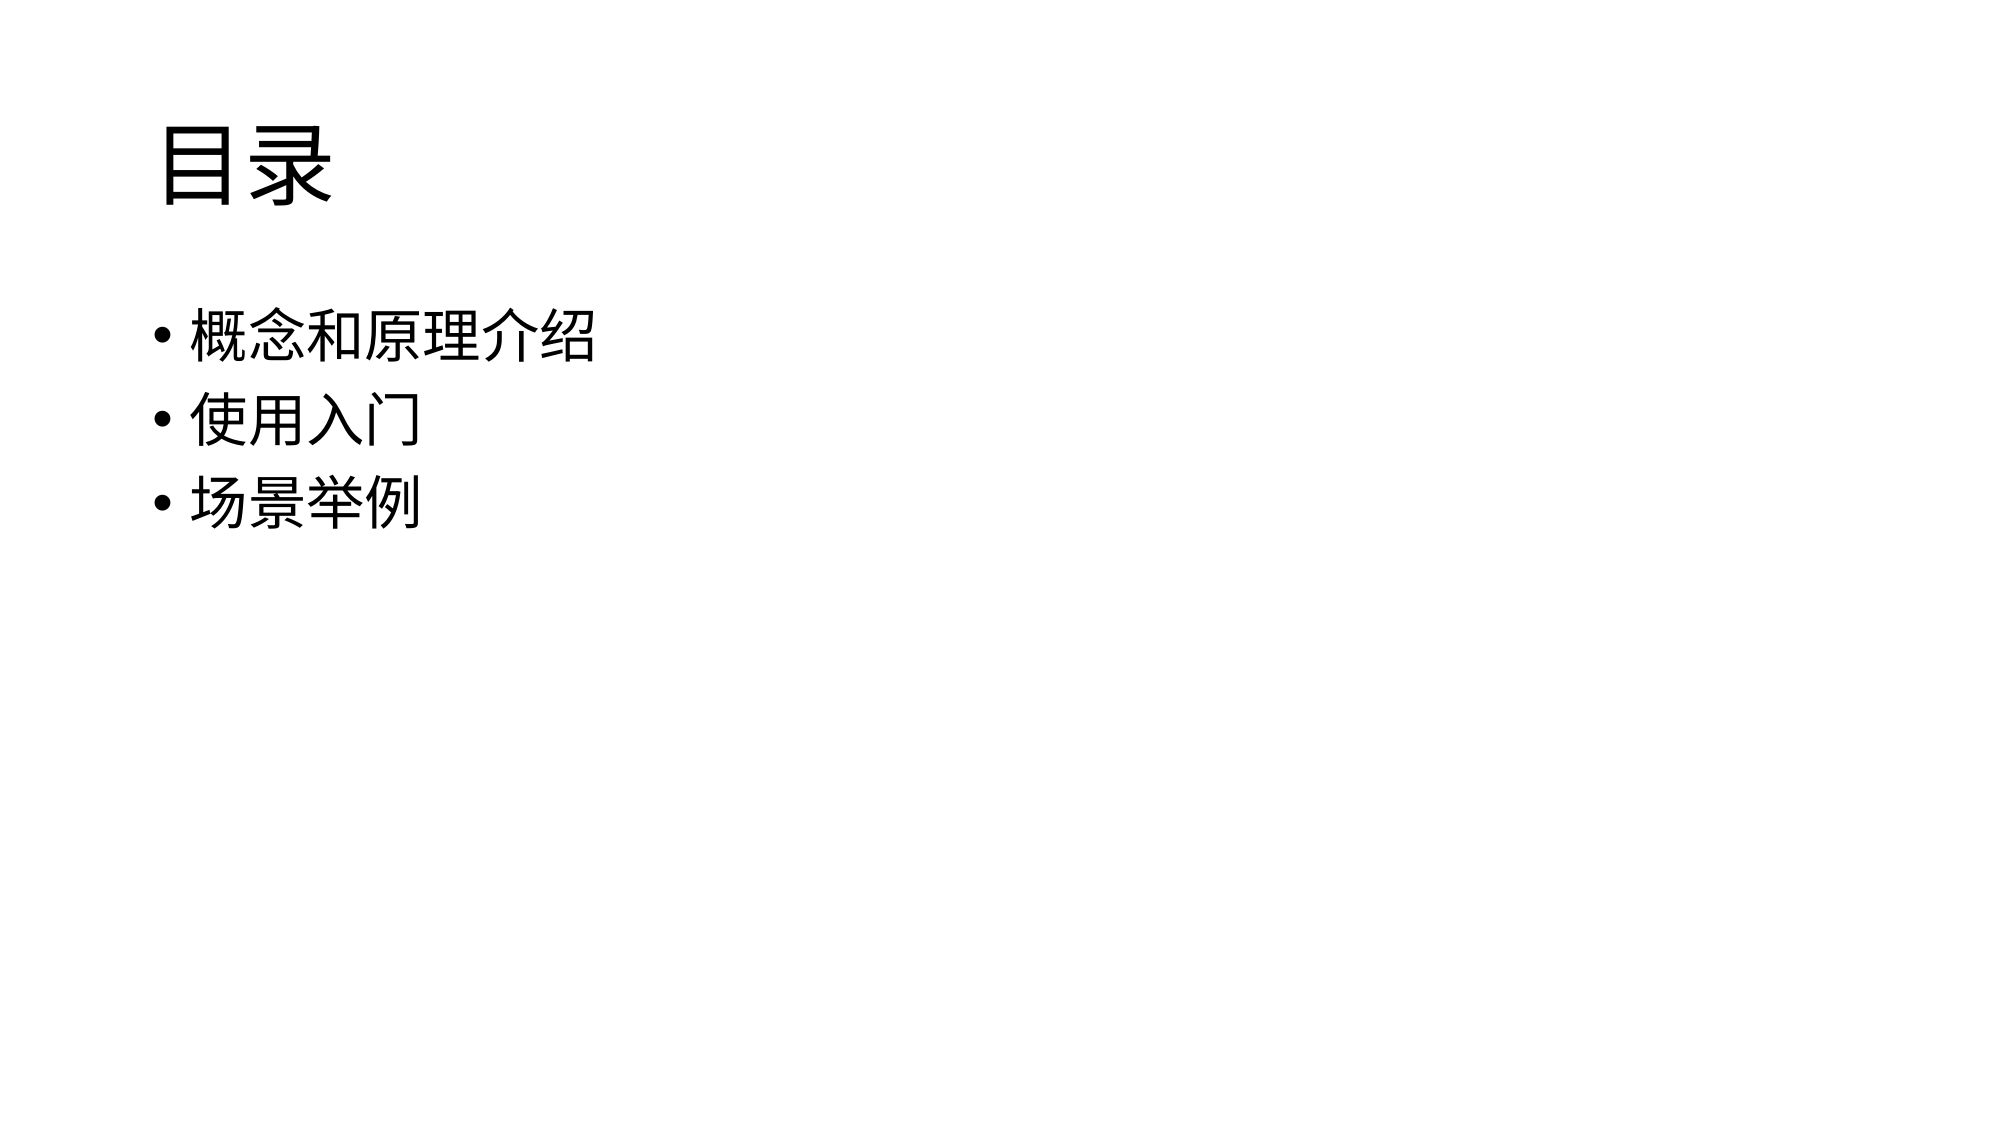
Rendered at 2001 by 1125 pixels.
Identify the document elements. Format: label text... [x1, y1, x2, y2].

list 概念和原理介绍 使用入门 场景举例 [137, 299, 1863, 1014]
title 目录 [137, 59, 1863, 278]
